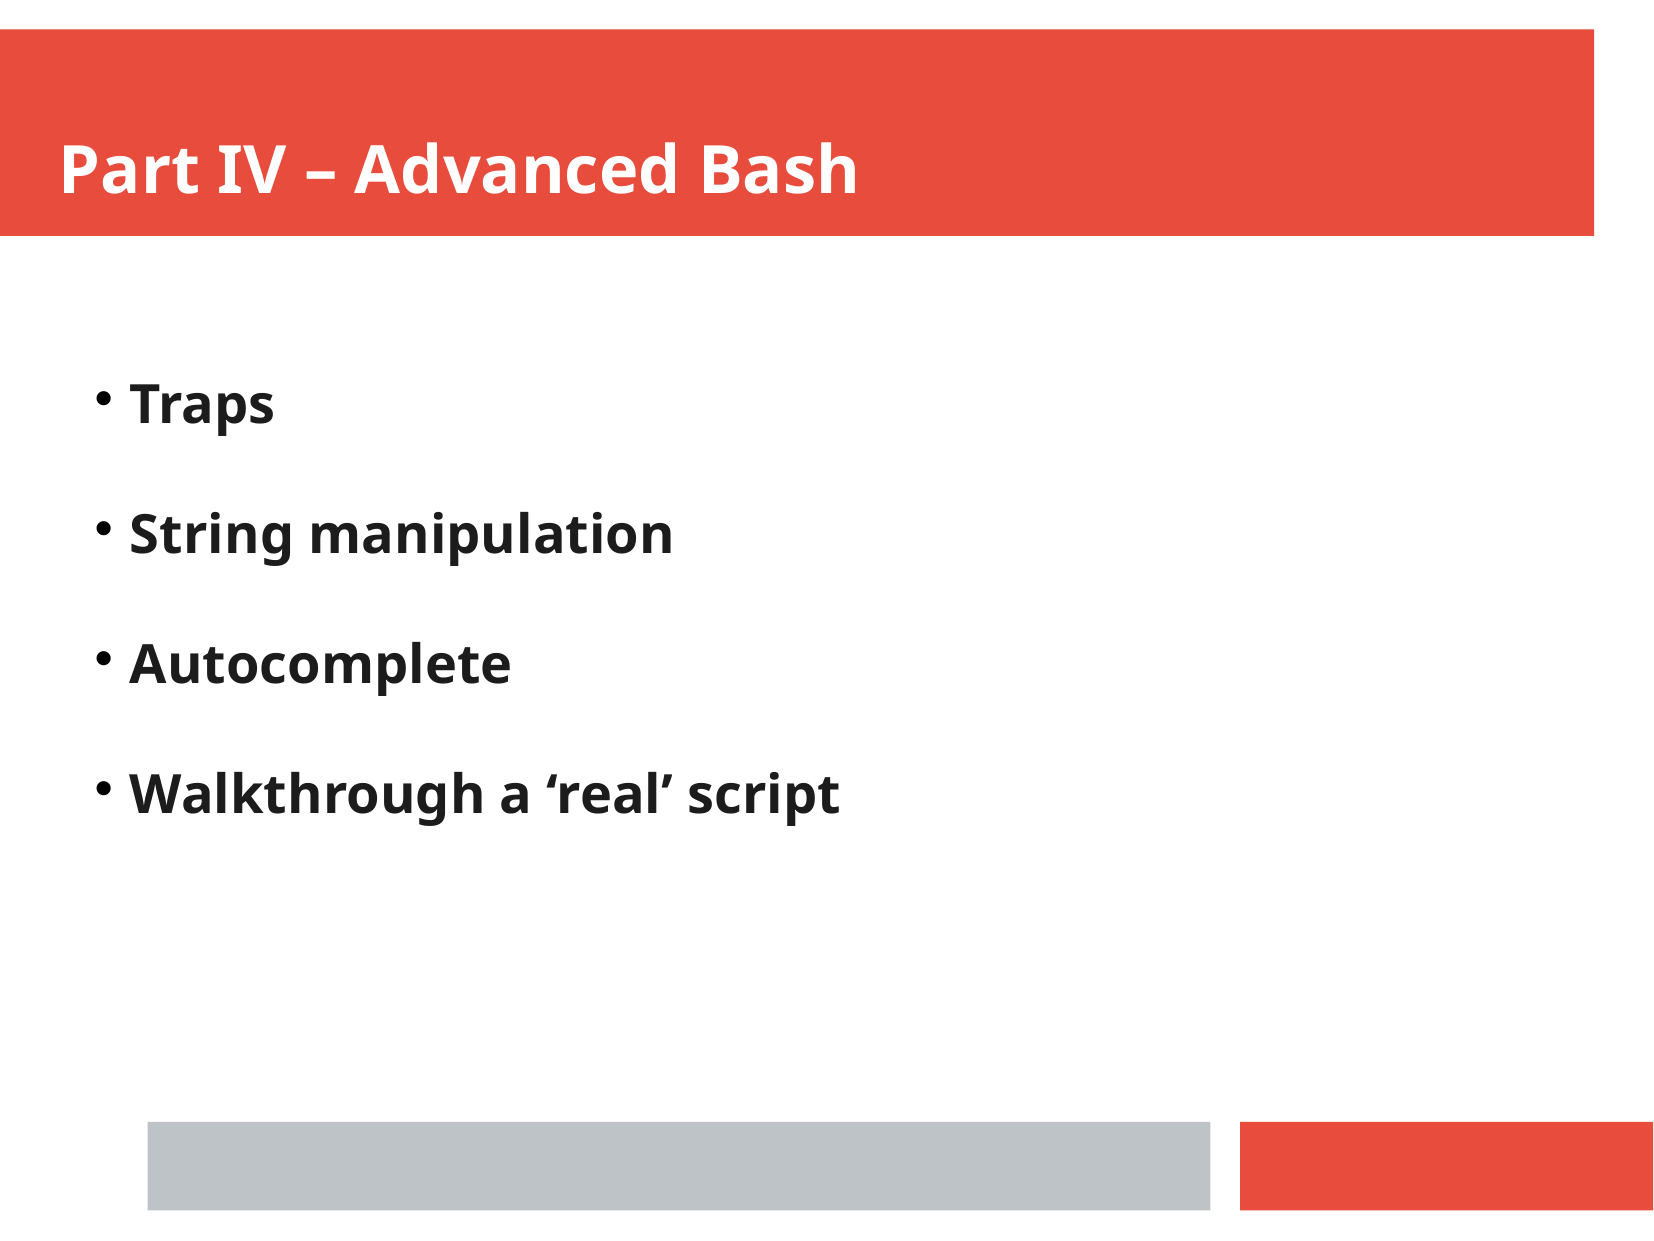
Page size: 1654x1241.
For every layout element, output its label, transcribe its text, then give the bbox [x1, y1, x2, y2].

text_box Part IV – Advanced Bash [58, 58, 1595, 207]
text_box Traps String manipulation Autocomplete Walkthrough a ‘real’ script [58, 324, 1565, 1093]
